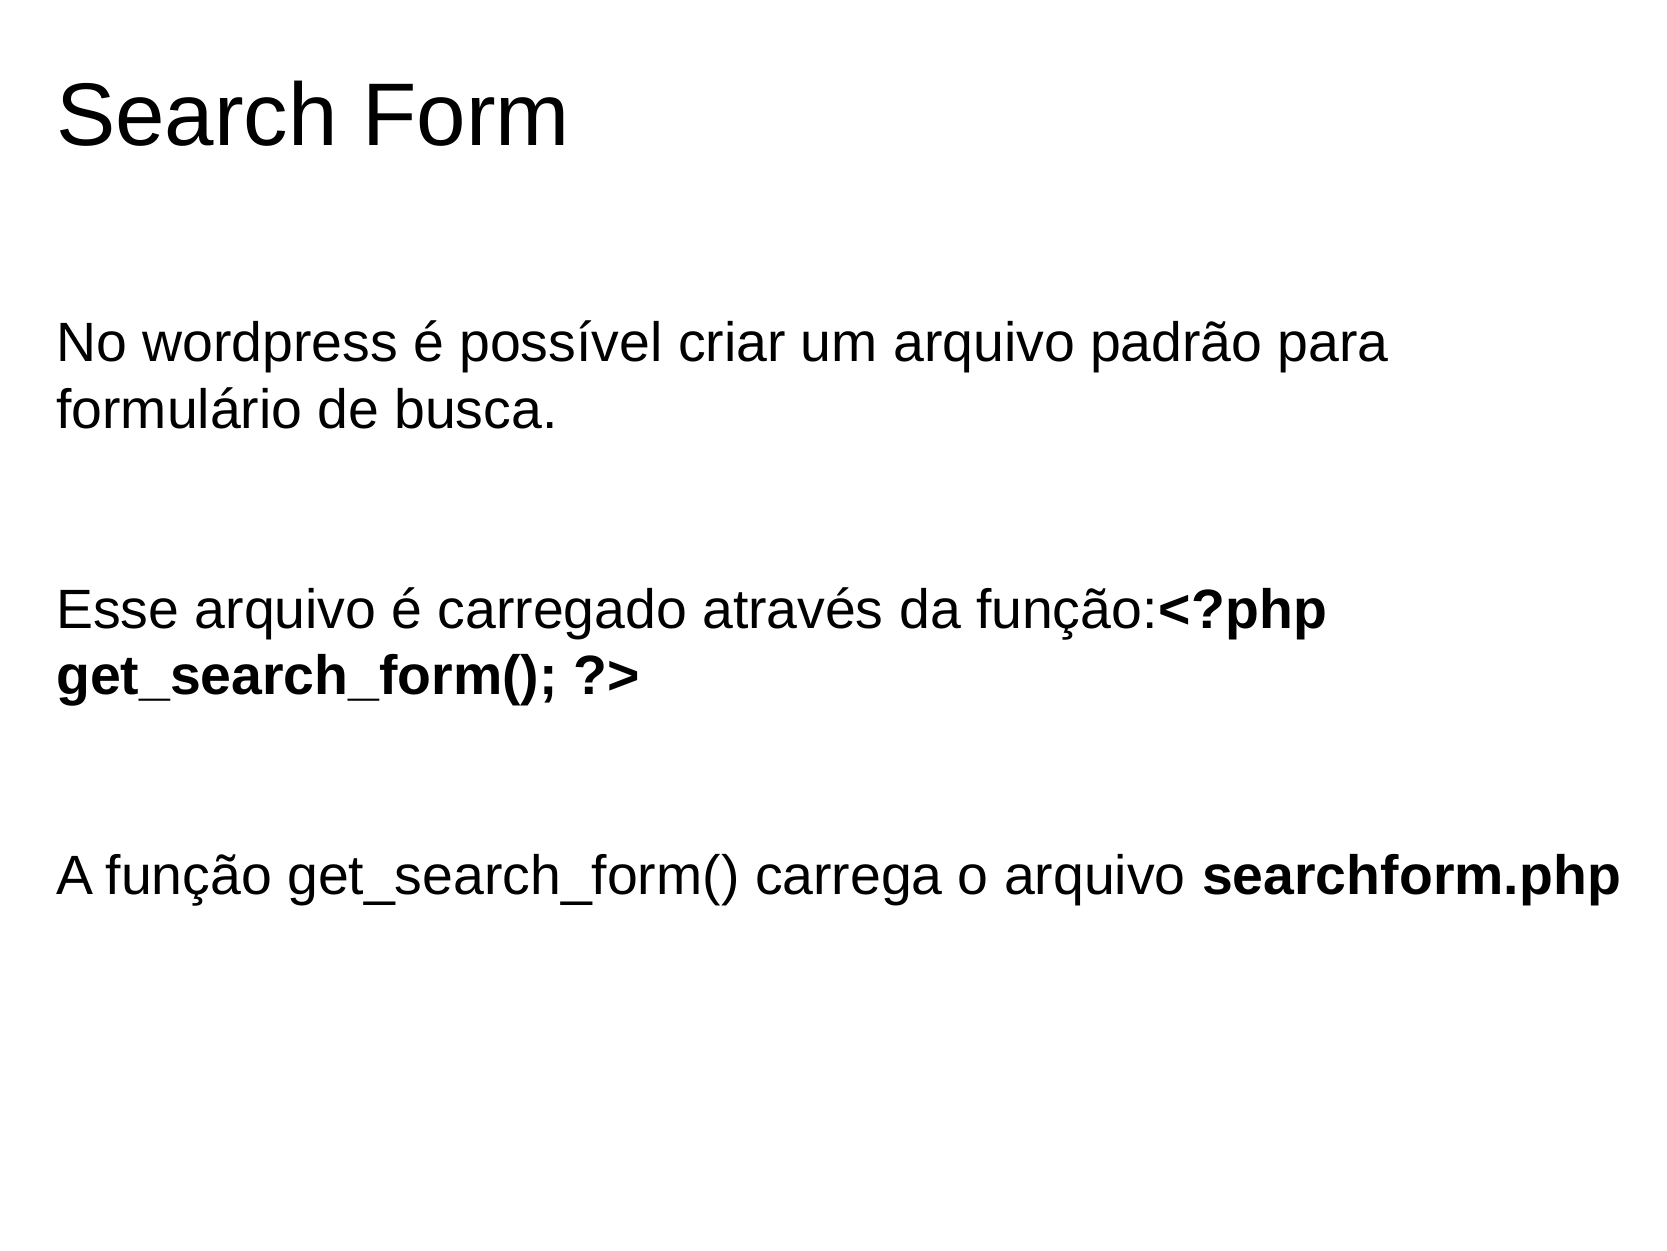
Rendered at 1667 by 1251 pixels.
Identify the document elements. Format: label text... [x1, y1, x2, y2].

title Search Form [50, 50, 1630, 213]
list No wordpress é possível criar um arquivo padrão para formulário de busca. Esse arquivo é carregado através da função:<?php get_search_form(); ?> A função get_search_form() carrega o arquivo searchform.php [50, 300, 1630, 1213]
